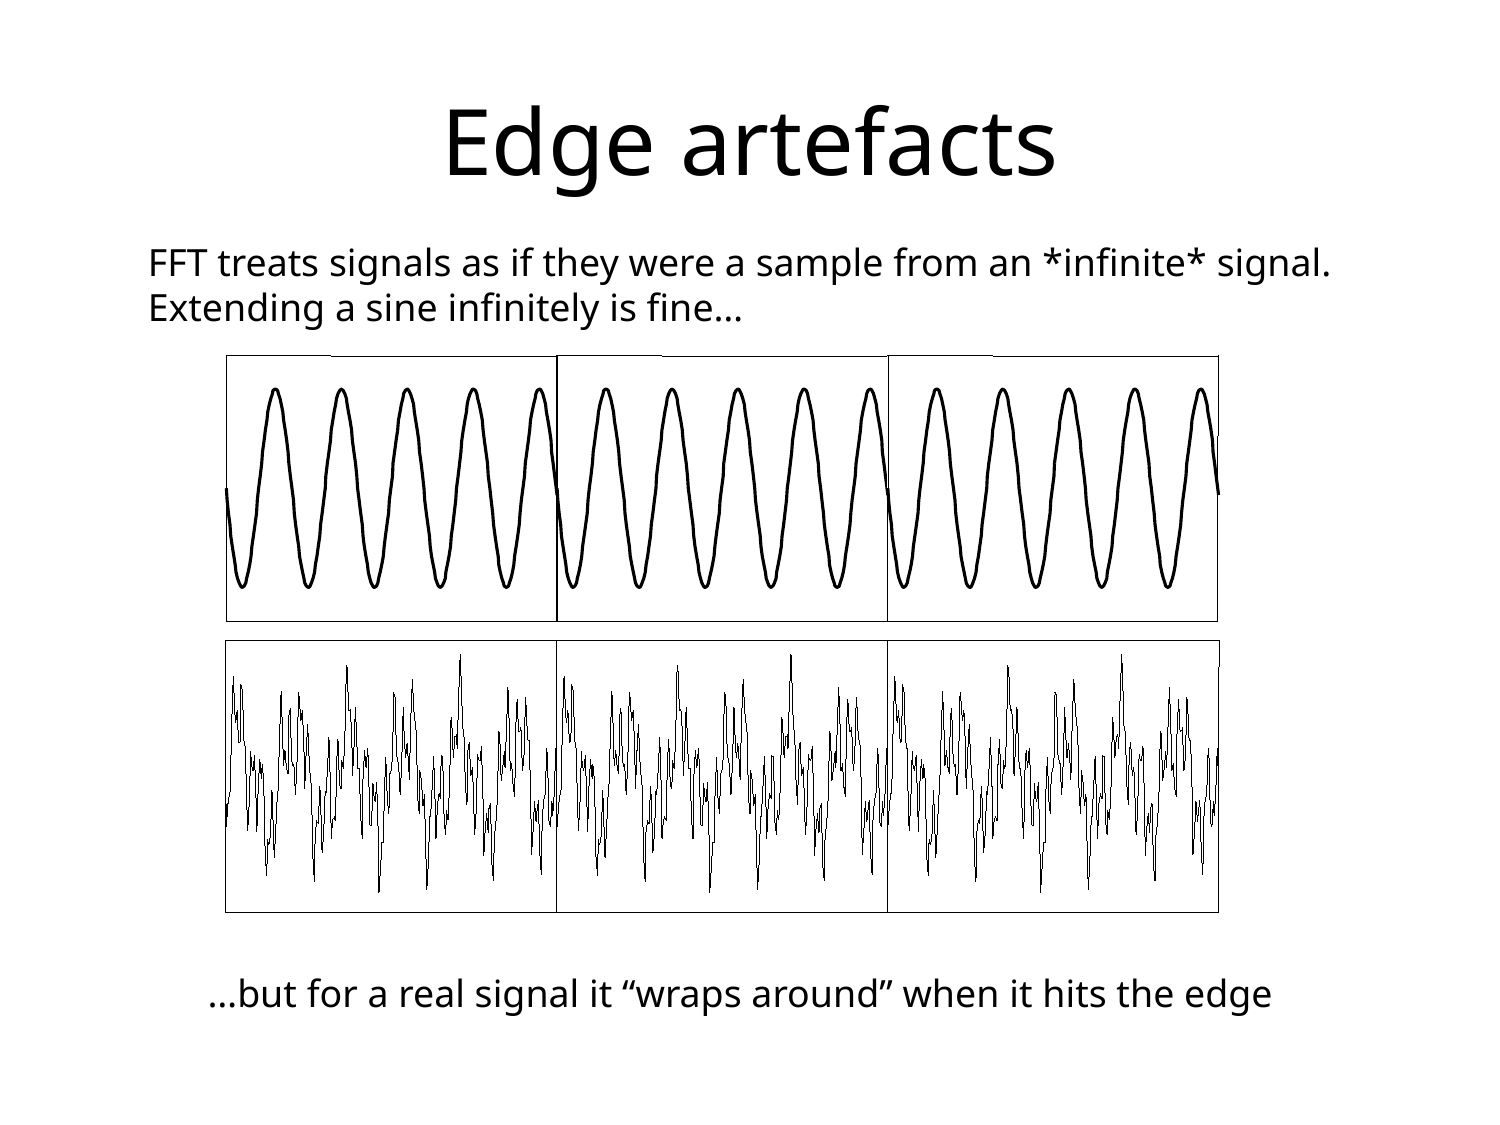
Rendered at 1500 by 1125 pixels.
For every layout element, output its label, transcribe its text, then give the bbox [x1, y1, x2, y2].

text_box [225, 640, 554, 913]
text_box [556, 640, 884, 913]
text_box FFT treats signals as if they were a sample from an *infinite* signal. Extending a sine infinitely is fine… [133, 231, 1358, 337]
title Edge artefacts [75, 45, 1425, 233]
text_box …but for a real signal it “wraps around” when it hits the edge [192, 962, 1289, 1023]
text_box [501, 331, 831, 638]
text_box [832, 331, 1260, 658]
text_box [170, 331, 500, 658]
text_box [886, 640, 1220, 913]
